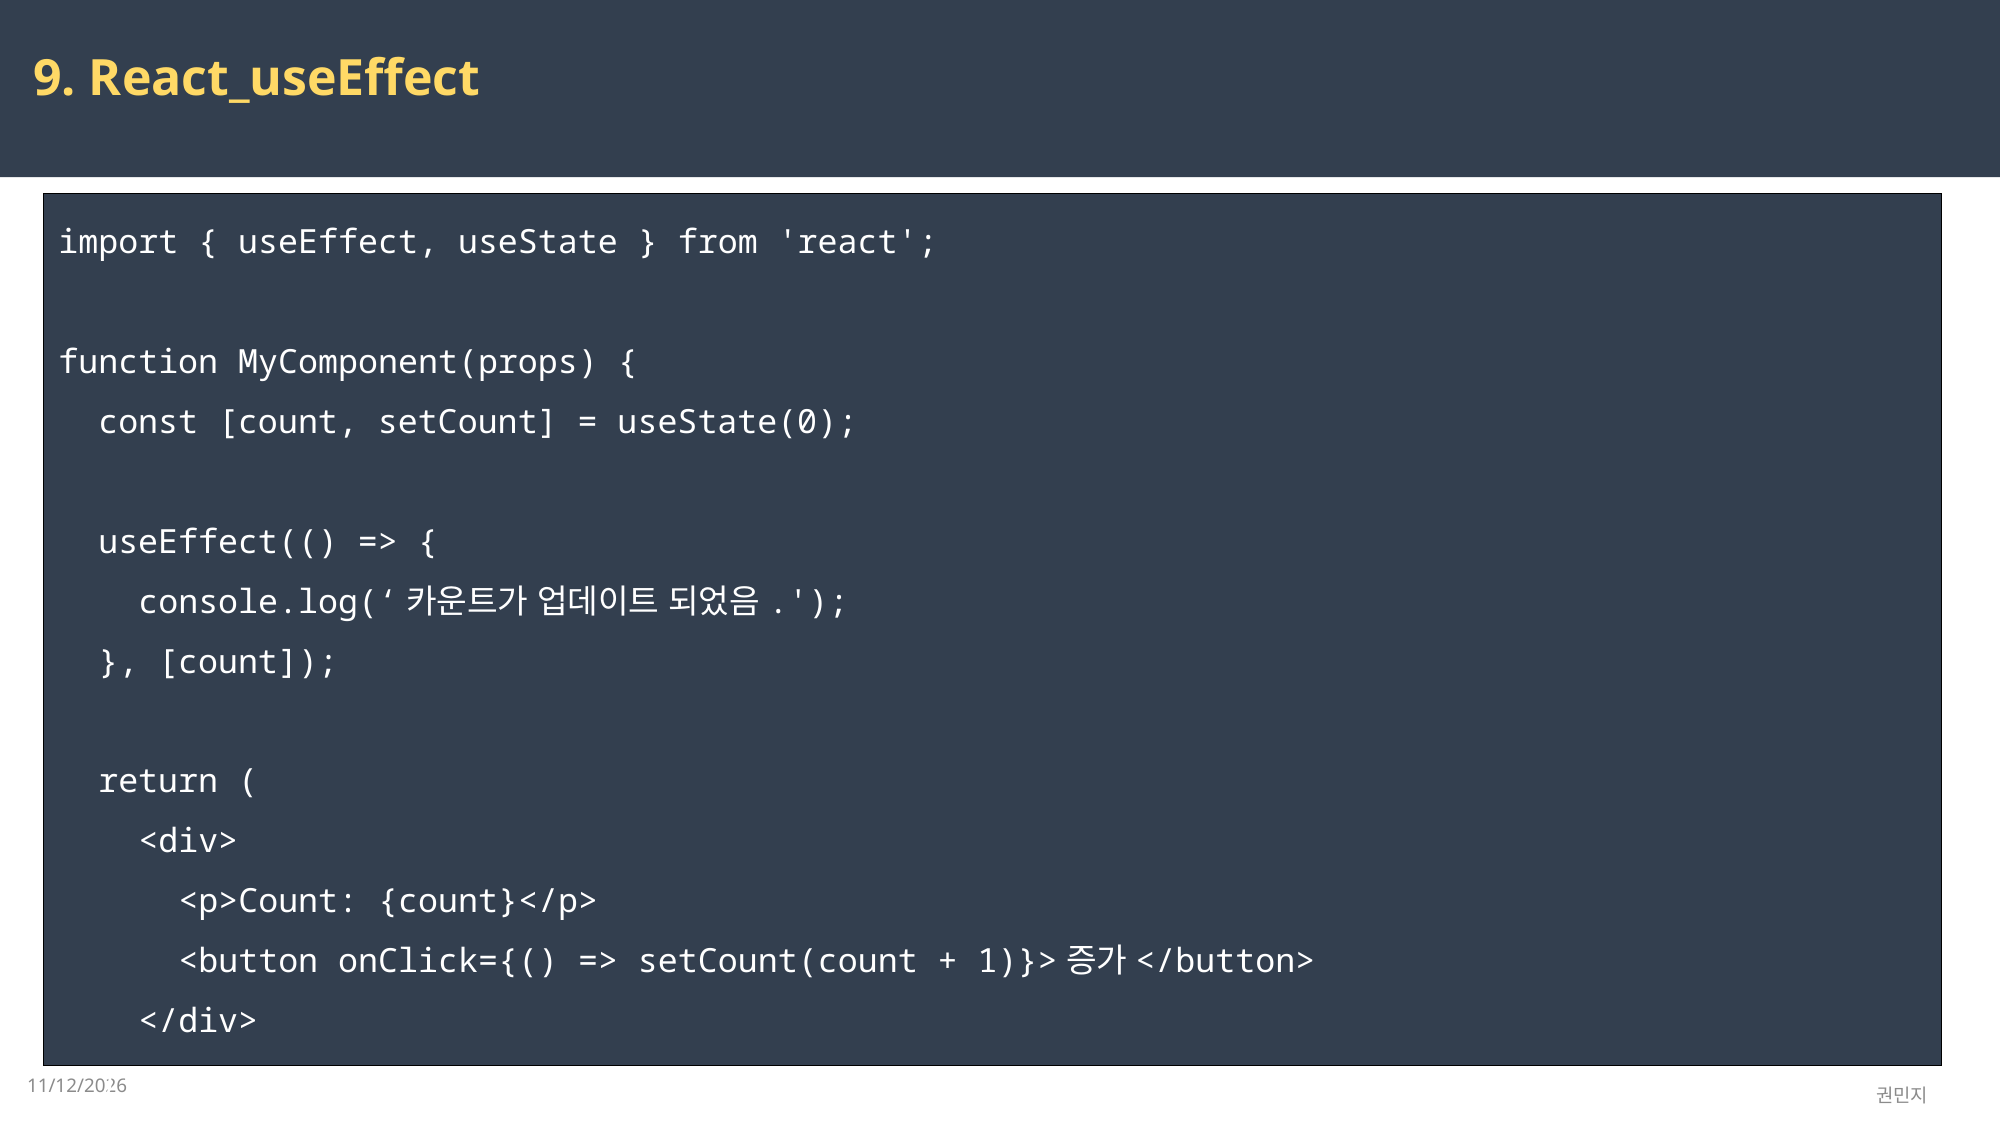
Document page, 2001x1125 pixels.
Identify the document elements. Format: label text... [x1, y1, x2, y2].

footer 권민지 [1805, 1065, 1999, 1125]
text_box import { useEffect, useState } from 'react'; function MyComponent(props) { const [count, setCount] = useState(0); useEffect(() => { console.log(‘카운트가 업데이트 되었음.'); }, [count]); return ( <div> <p>Count: {count}</p> <button onClick={() => setCount(count + 1)}>증가</button> </div> ); } [43, 193, 1942, 1066]
text_box [0, 0, 2000, 178]
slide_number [12, 1056, 462, 1117]
text_box 9. React_useEffect [18, 38, 1985, 113]
